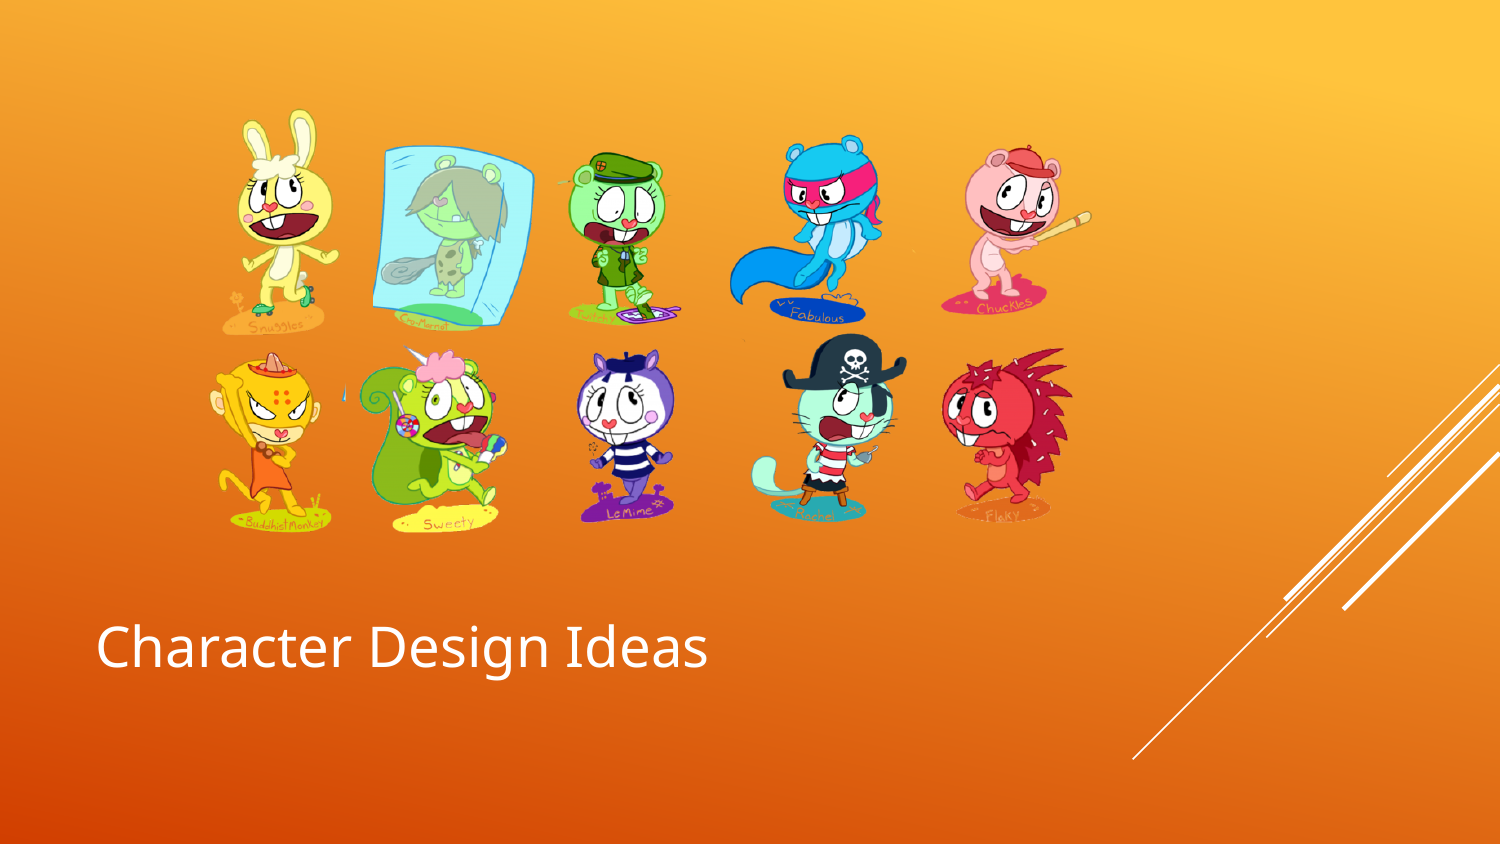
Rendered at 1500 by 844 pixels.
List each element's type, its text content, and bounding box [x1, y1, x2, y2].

title Character Design Ideas [84, 552, 1135, 738]
picture [158, 75, 1122, 563]
